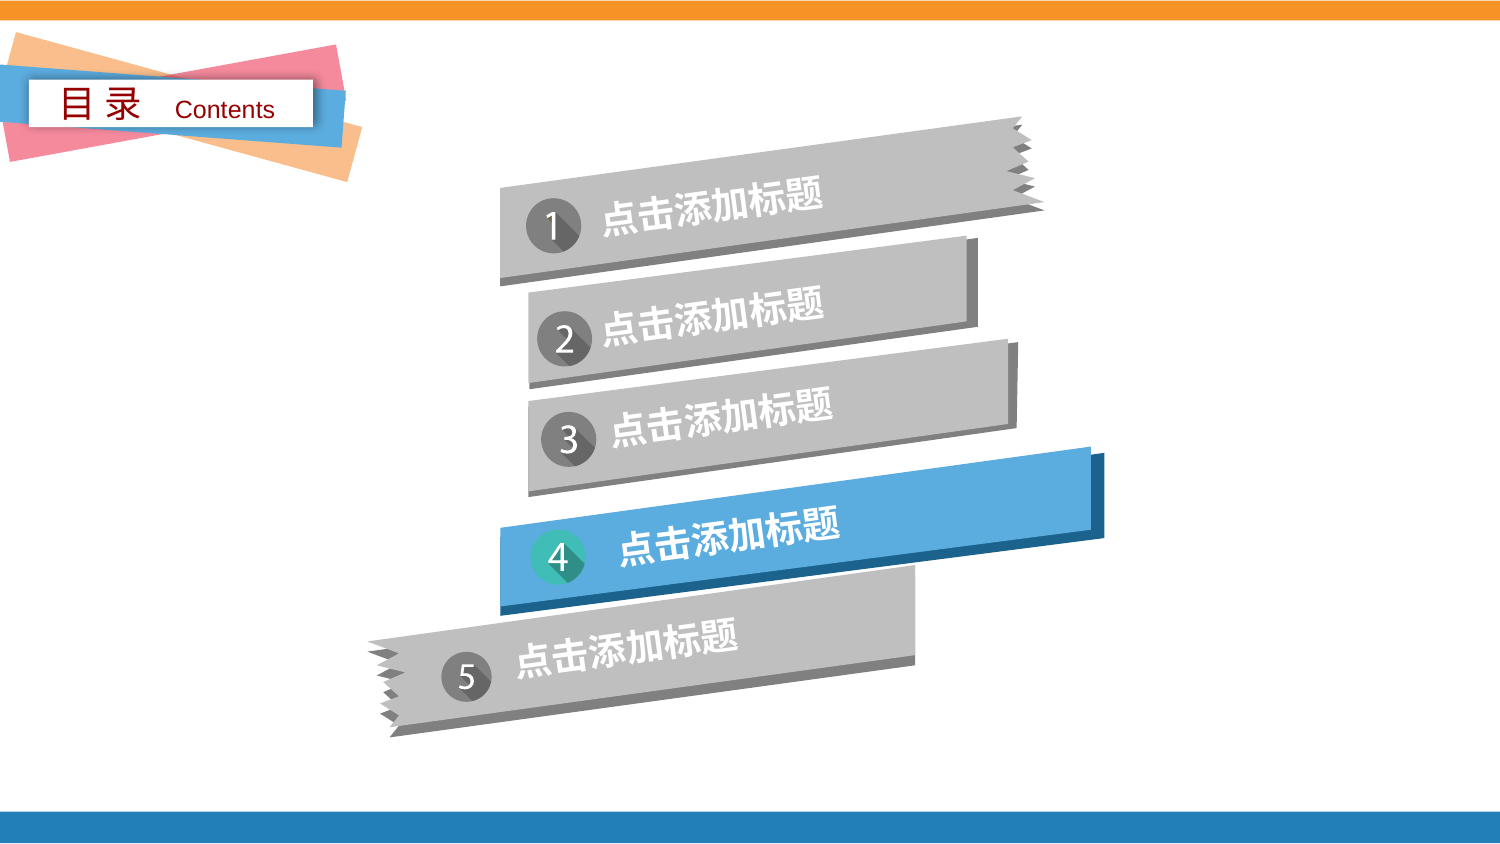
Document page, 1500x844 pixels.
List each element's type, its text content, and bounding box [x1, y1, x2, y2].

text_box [528, 338, 1019, 444]
text_box [5, 30, 166, 71]
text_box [499, 116, 1045, 287]
text_box 目 录 [43, 72, 158, 133]
text_box [133, 87, 348, 150]
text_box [499, 446, 1105, 617]
text_box [178, 120, 365, 185]
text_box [367, 564, 916, 738]
text_box [178, 42, 347, 88]
text_box [0, 124, 160, 164]
text_box [28, 79, 43, 128]
text_box Contents [160, 85, 291, 131]
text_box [528, 235, 979, 338]
text_box [158, 79, 313, 128]
text_box [0, 62, 114, 126]
